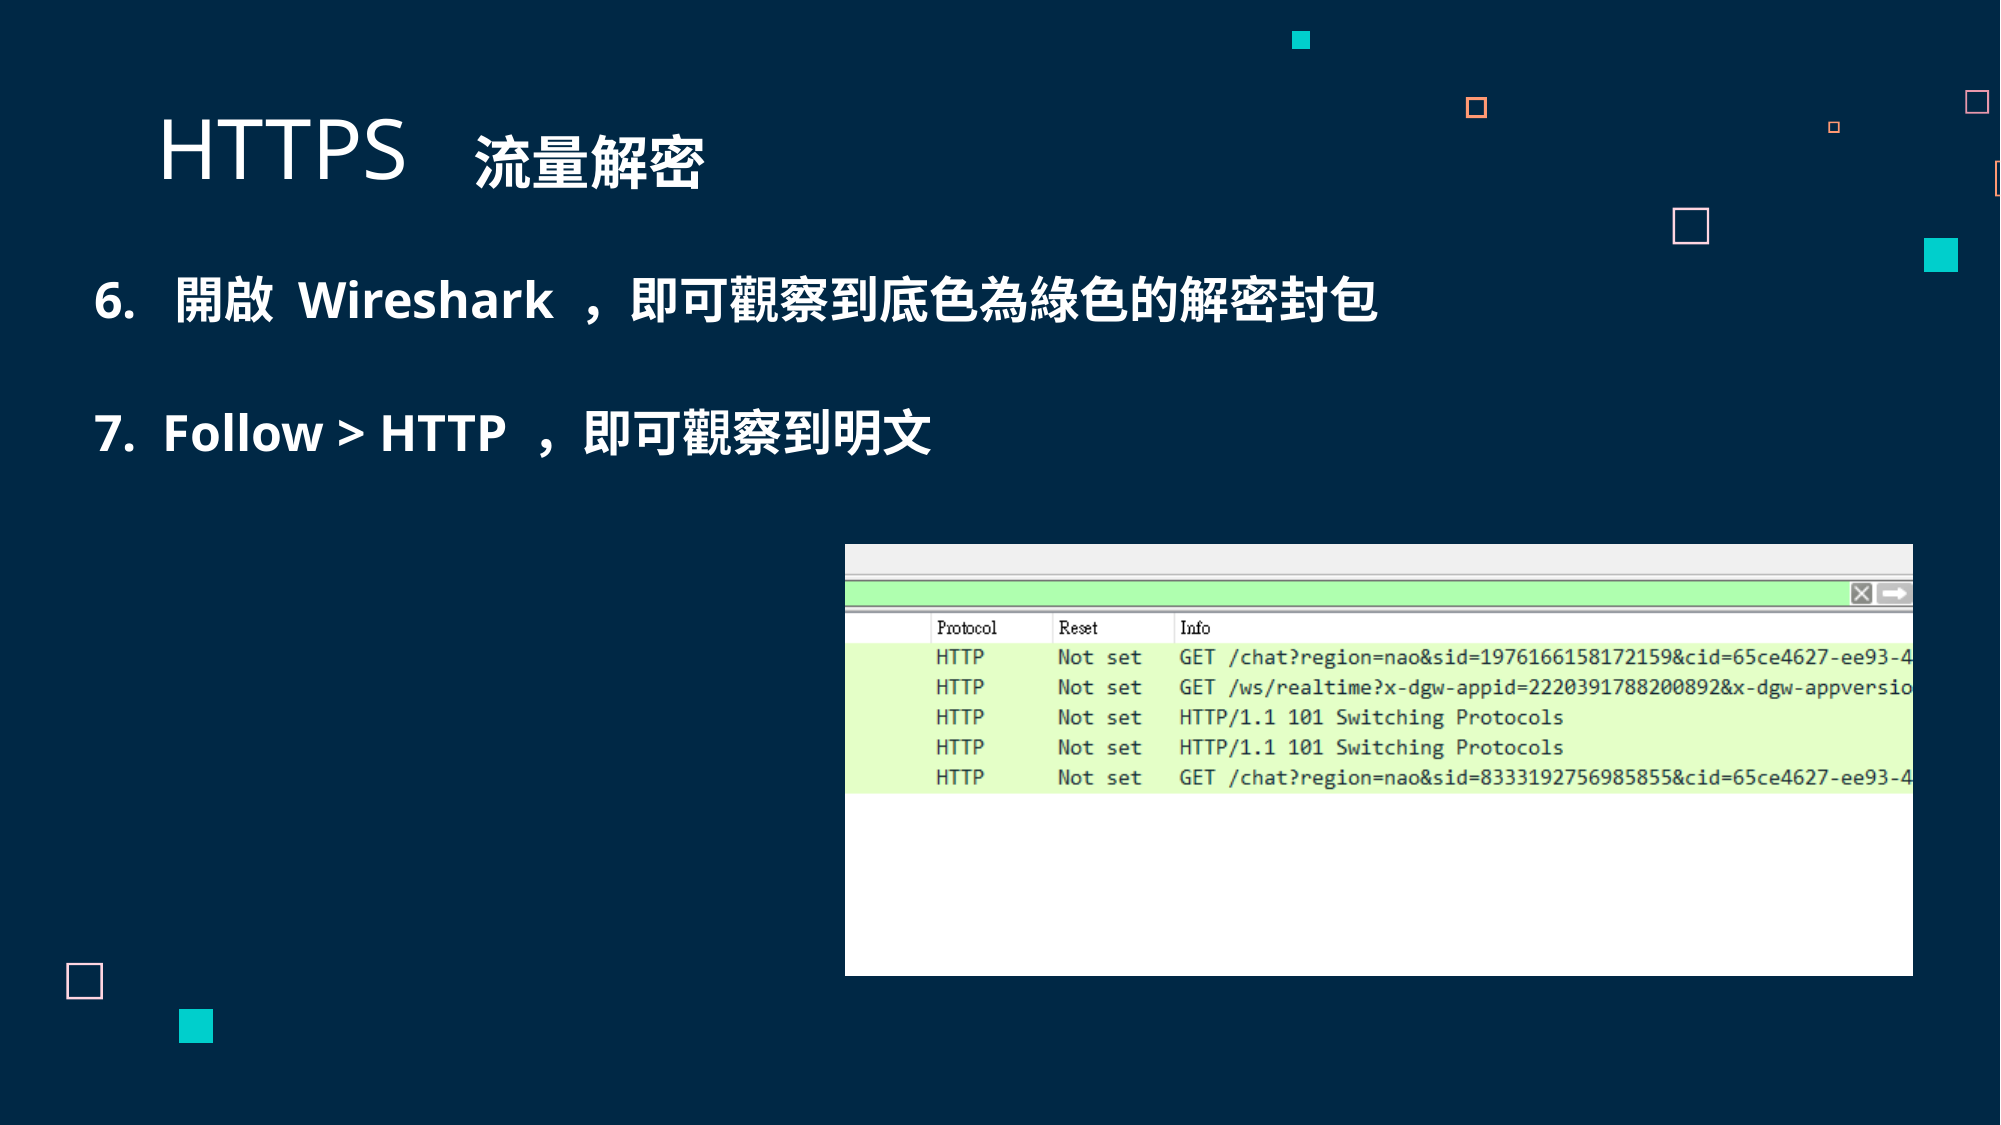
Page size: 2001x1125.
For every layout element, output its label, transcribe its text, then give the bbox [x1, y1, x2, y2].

title 流量解密 [453, 116, 829, 217]
picture [845, 544, 1913, 976]
text_box 6. 開啟 Wireshark ，即可觀察到底色為綠色的解密封包 [74, 232, 1777, 349]
text_box 7. Follow > HTTP ，即可觀察到明文 [74, 364, 1777, 482]
title HTTPS [135, 90, 829, 217]
